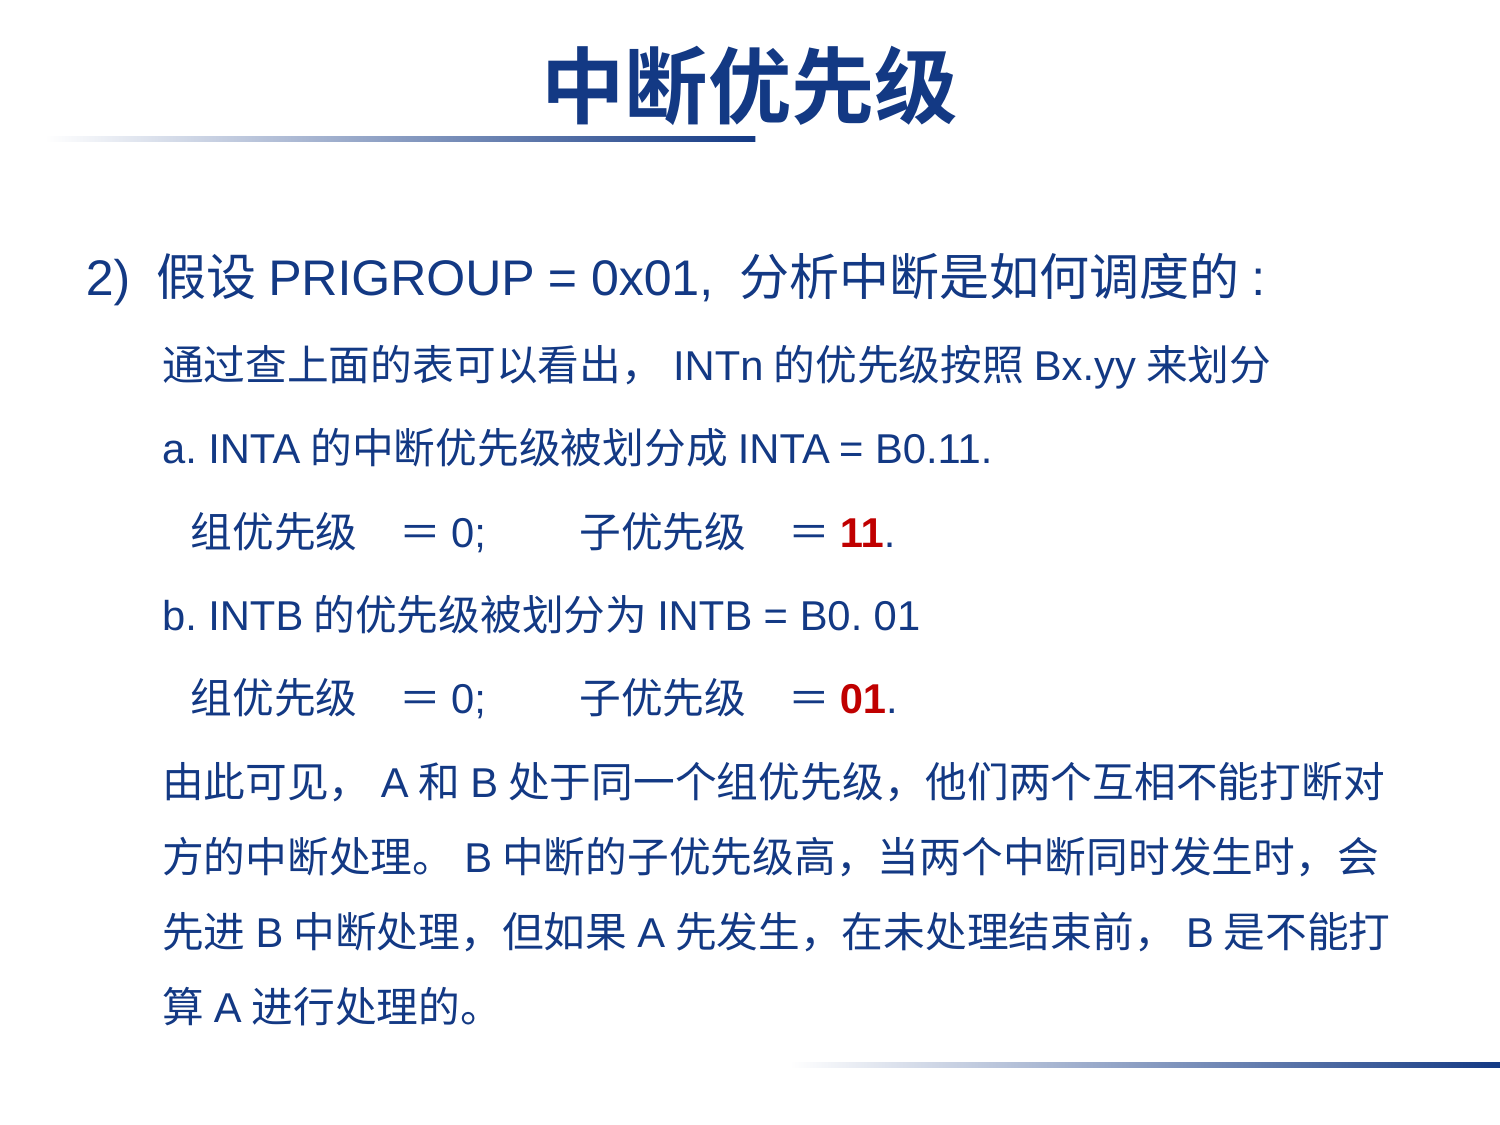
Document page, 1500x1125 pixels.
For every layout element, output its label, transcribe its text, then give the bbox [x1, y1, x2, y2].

title 中断优先级 [0, 24, 1500, 138]
list 2) 假设PRIGROUP = 0x01, 分析中断是如何调度的: 通过查上面的表可以看出，INTn的优先级按照Bx.yy来划分 a. INTA的中断优先级被划分成INTA = B0.11. 组优先级 ＝0; 子优先级 ＝11. b. INTB的优先级被划分为INTB = B0. 01 组优先级 ＝0; 子优先级 ＝01. 由此可见，A和B处于同一个组优先级，他们两个互相不能打断对方的中断处理。B中断的子优先级高，当两个中断同时发生时，会先进B中断处理，但如果A先发生，在未处理结束前，B是不能打算A进行处理的。 [70, 208, 1421, 1039]
